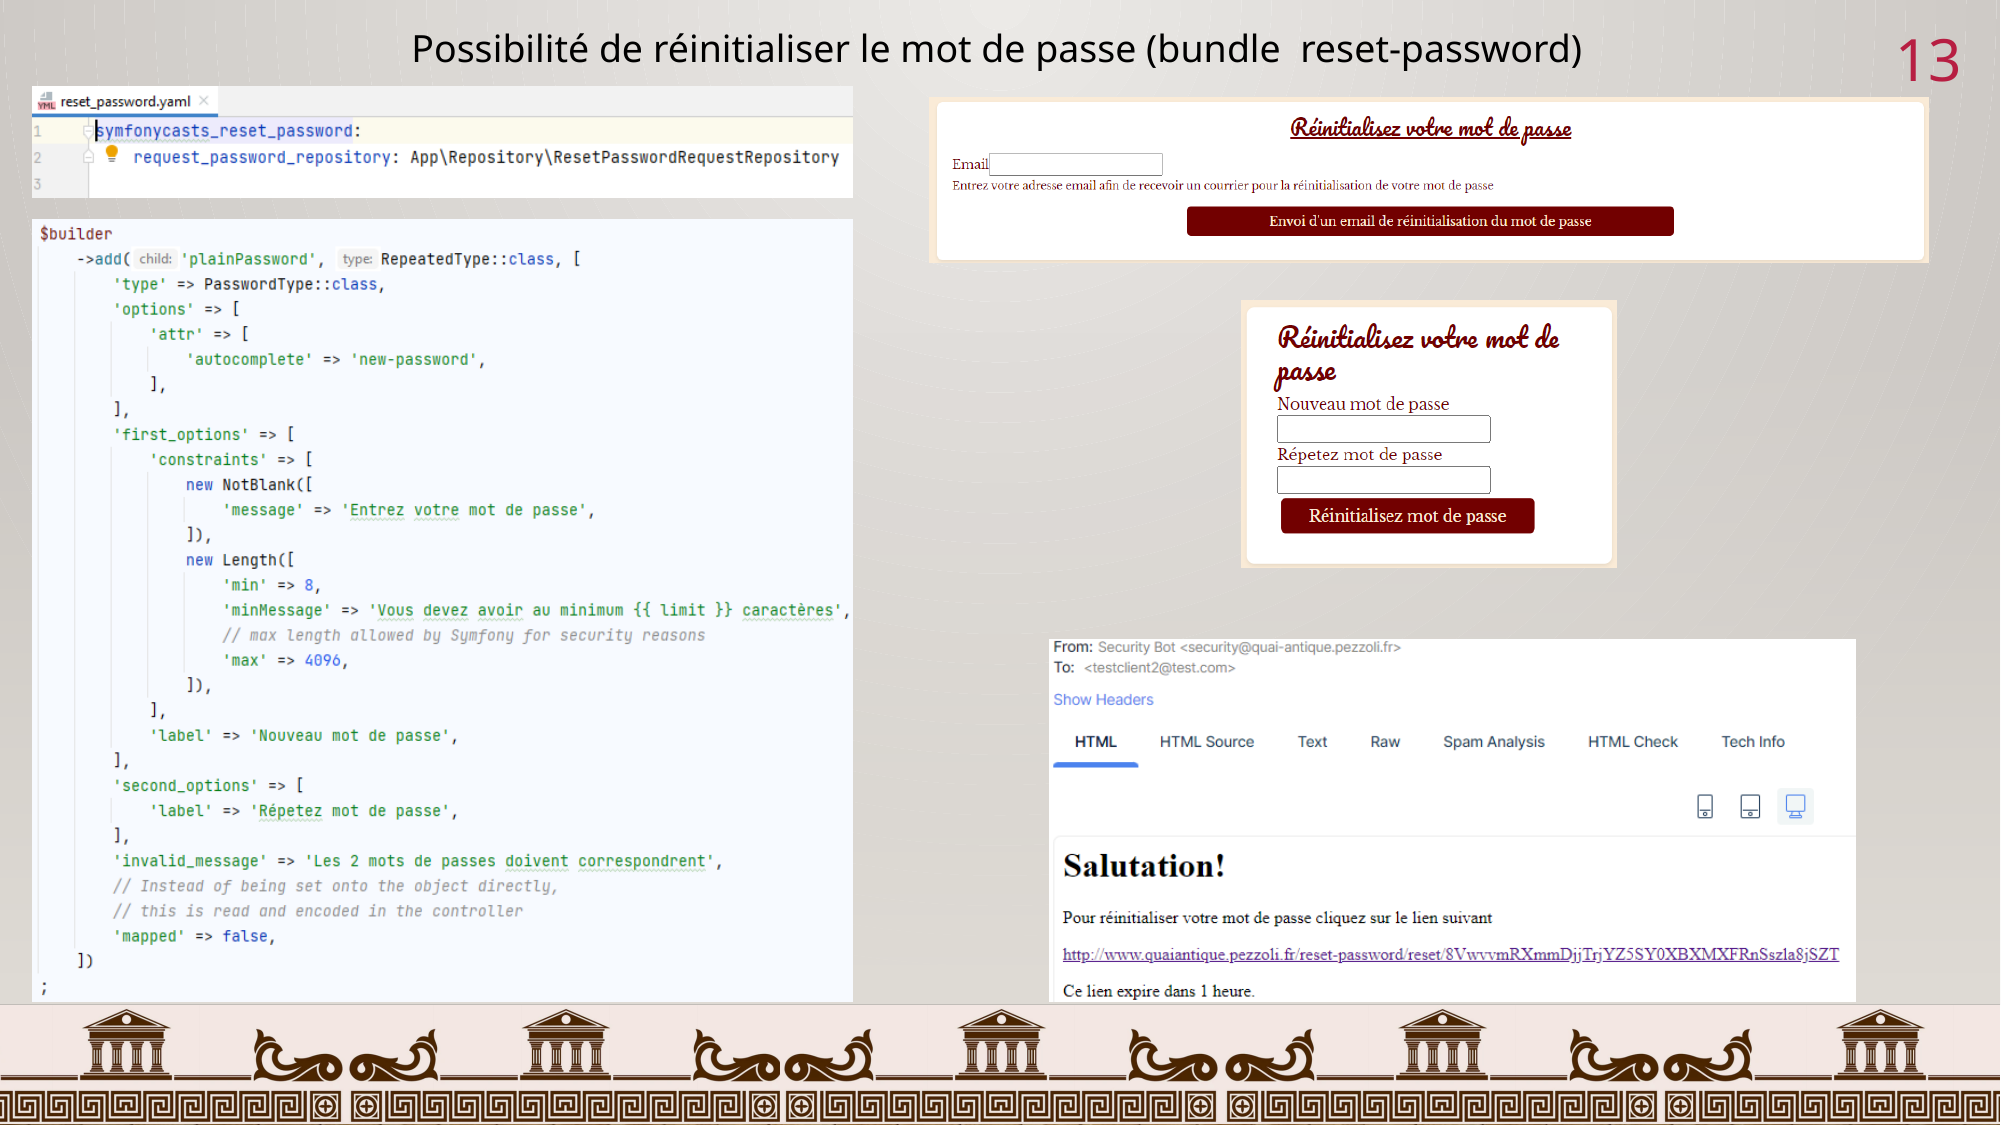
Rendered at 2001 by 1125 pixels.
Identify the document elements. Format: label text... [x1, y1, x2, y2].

picture [1240, 300, 1618, 569]
picture [928, 97, 1929, 263]
picture [32, 219, 853, 1002]
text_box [0, 1004, 2000, 1125]
text_box Possibilité de réinitialiser le mot de passe (bundle reset-password) [396, 17, 1599, 77]
slide_number 13 [1843, 15, 1977, 98]
picture [1048, 639, 1856, 1002]
picture [32, 86, 853, 198]
